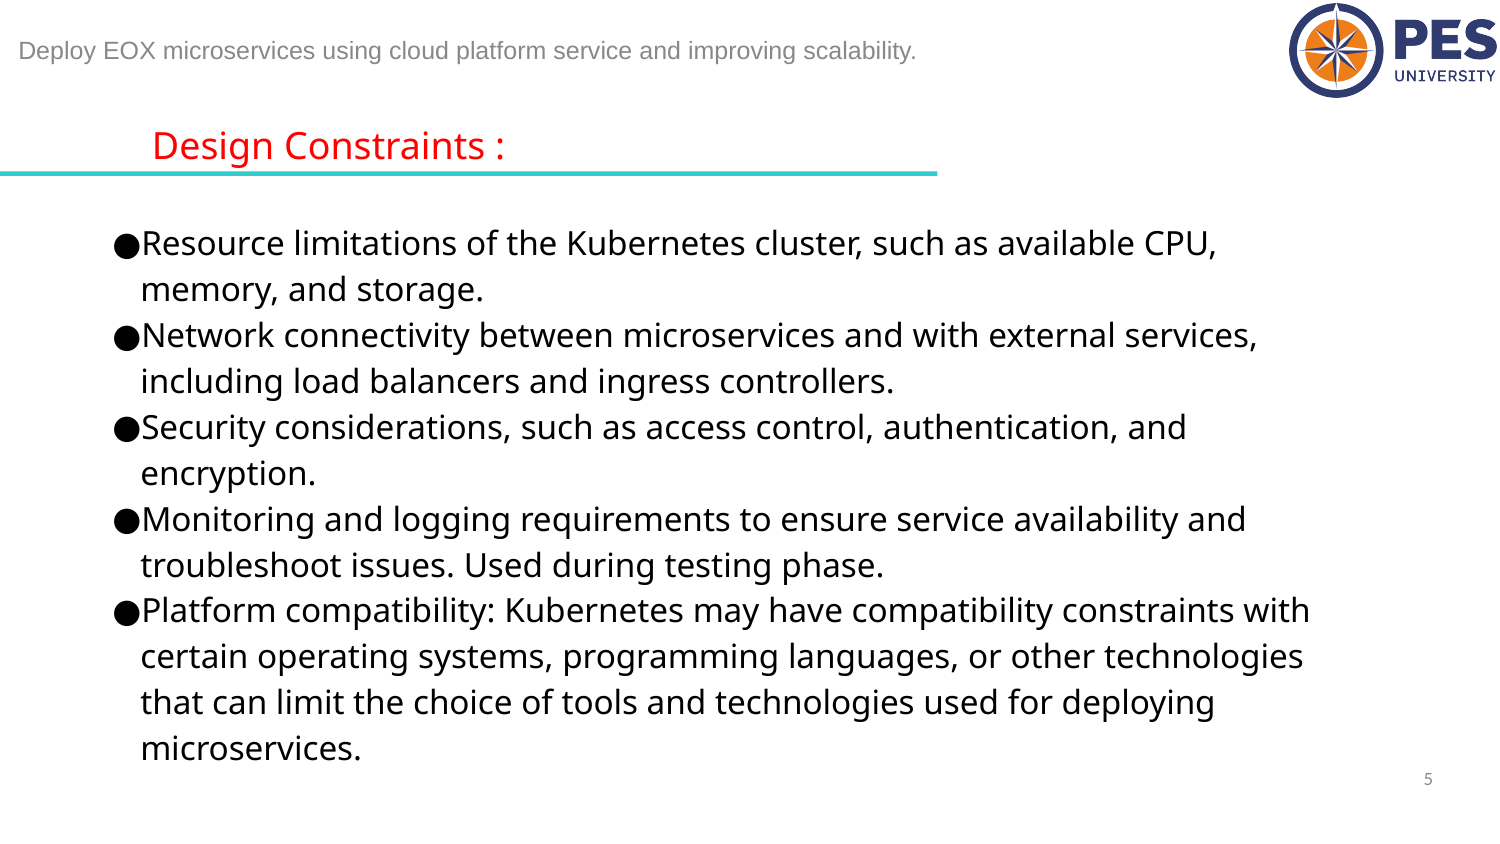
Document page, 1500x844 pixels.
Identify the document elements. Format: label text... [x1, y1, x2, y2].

picture [1289, 3, 1497, 98]
text_box Resource limitations of the Kubernetes cluster, such as available CPU, memory, and storage. Network connectivity between microservices and with external services, including load balancers and ingress controllers. Security considerations, such as access control, authentication, and encryption. Monitoring and logging requirements to ensure service availability and troubleshoot issues. Used during testing phase. Platform compatibility: Kubernetes may have compatibility constraints with certain operating systems, programming languages, or other technologies that can limit the choice of tools and technologies used for deploying microservices. [101, 210, 1377, 745]
slide_number 5 [1376, 753, 1445, 802]
text_box Design Constraints : [140, 116, 938, 173]
text_box [0, 171, 938, 176]
text_box Deploy EOX microservices using cloud platform service and improving scalability. [0, 27, 972, 72]
